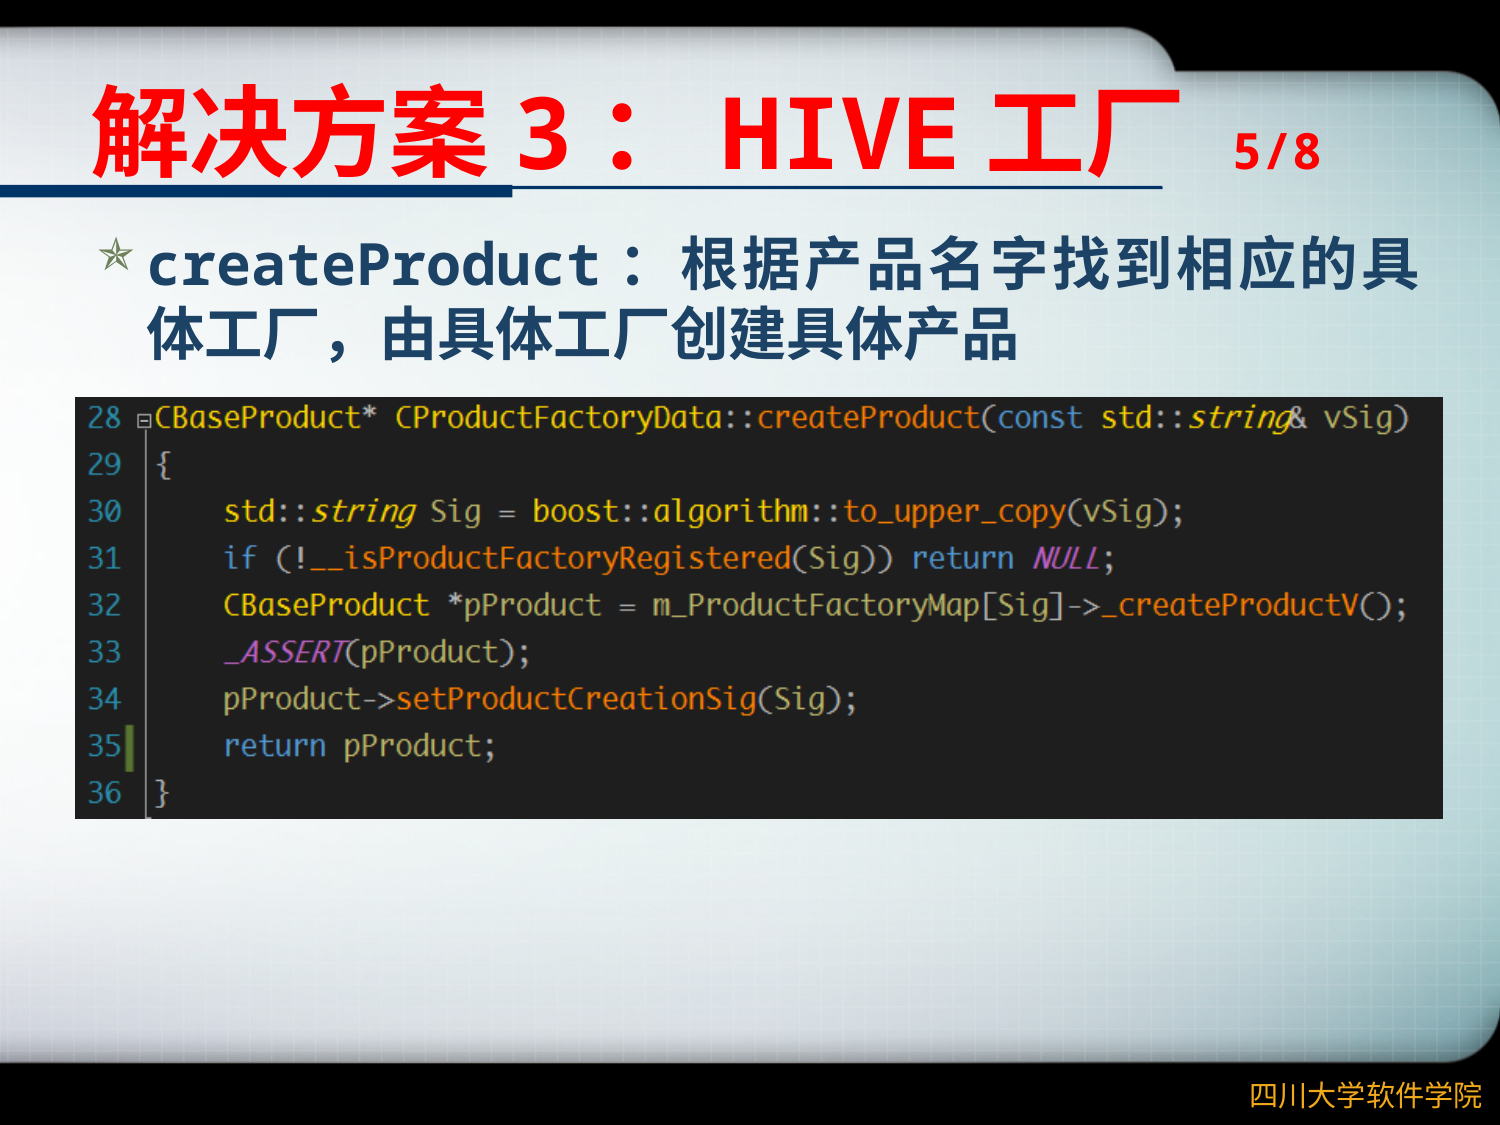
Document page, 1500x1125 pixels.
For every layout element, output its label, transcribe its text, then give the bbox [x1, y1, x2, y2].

title 解决方案3：HIVE工厂 5/8 [75, 78, 1447, 180]
list createProduct：根据产品名字找到相应的具体工厂，由具体工厂创建具体产品 [75, 219, 1436, 397]
list createProduct：根据产品名字找到相应的具体工厂，由具体工厂创建具体产品 [75, 819, 1436, 1059]
picture [0, 0, 1500, 1125]
